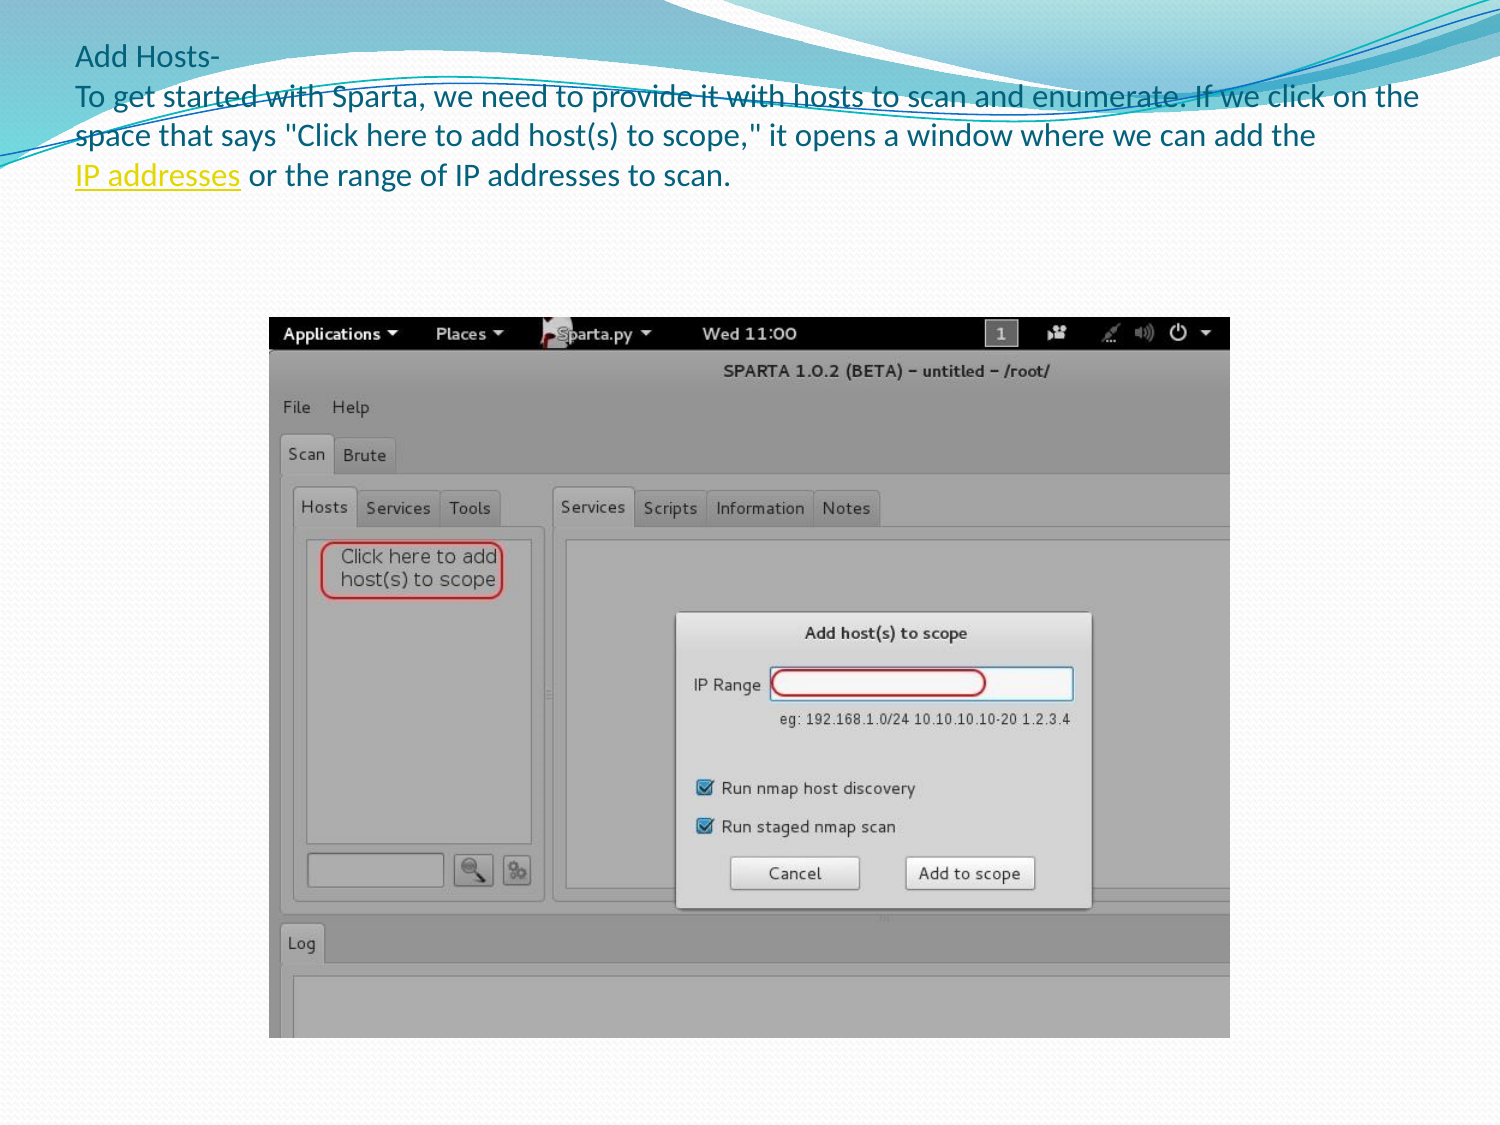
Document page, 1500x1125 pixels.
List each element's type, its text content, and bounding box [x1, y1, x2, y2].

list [269, 317, 1231, 1038]
title Add Hosts- To get started with Sparta, we need to provide it with hosts to scan and enumerate. If we click on the space that says "Click here to add host(s) to scope," it opens a window where we can add the IP addresses or the range of IP addresses to scan. [75, 24, 1425, 303]
